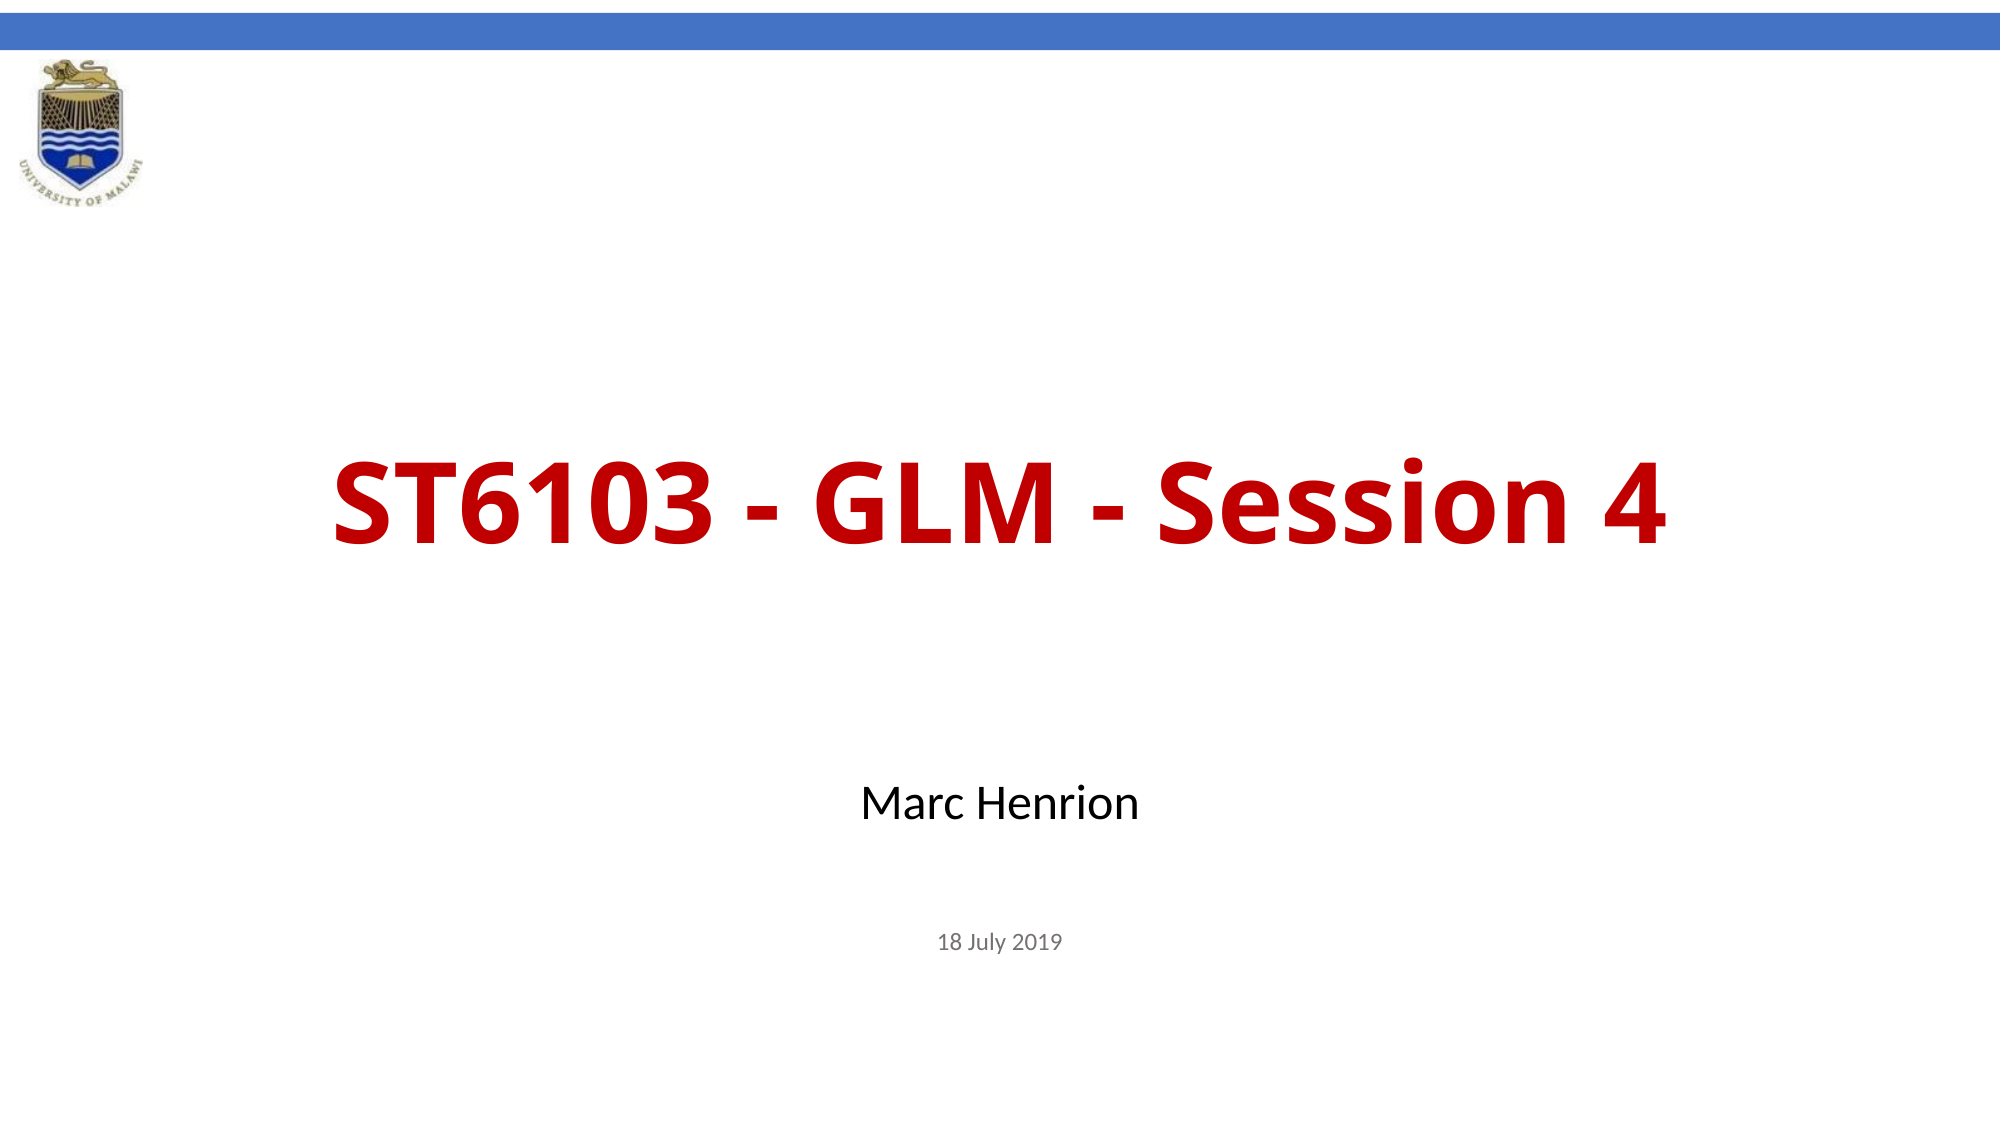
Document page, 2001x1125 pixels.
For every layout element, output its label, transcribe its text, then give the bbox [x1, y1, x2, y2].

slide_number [774, 915, 1225, 967]
subtitle Marc Henrion [249, 660, 1750, 863]
title ST6103 - GLM - Session 4 [249, 184, 1750, 576]
picture [19, 59, 143, 207]
